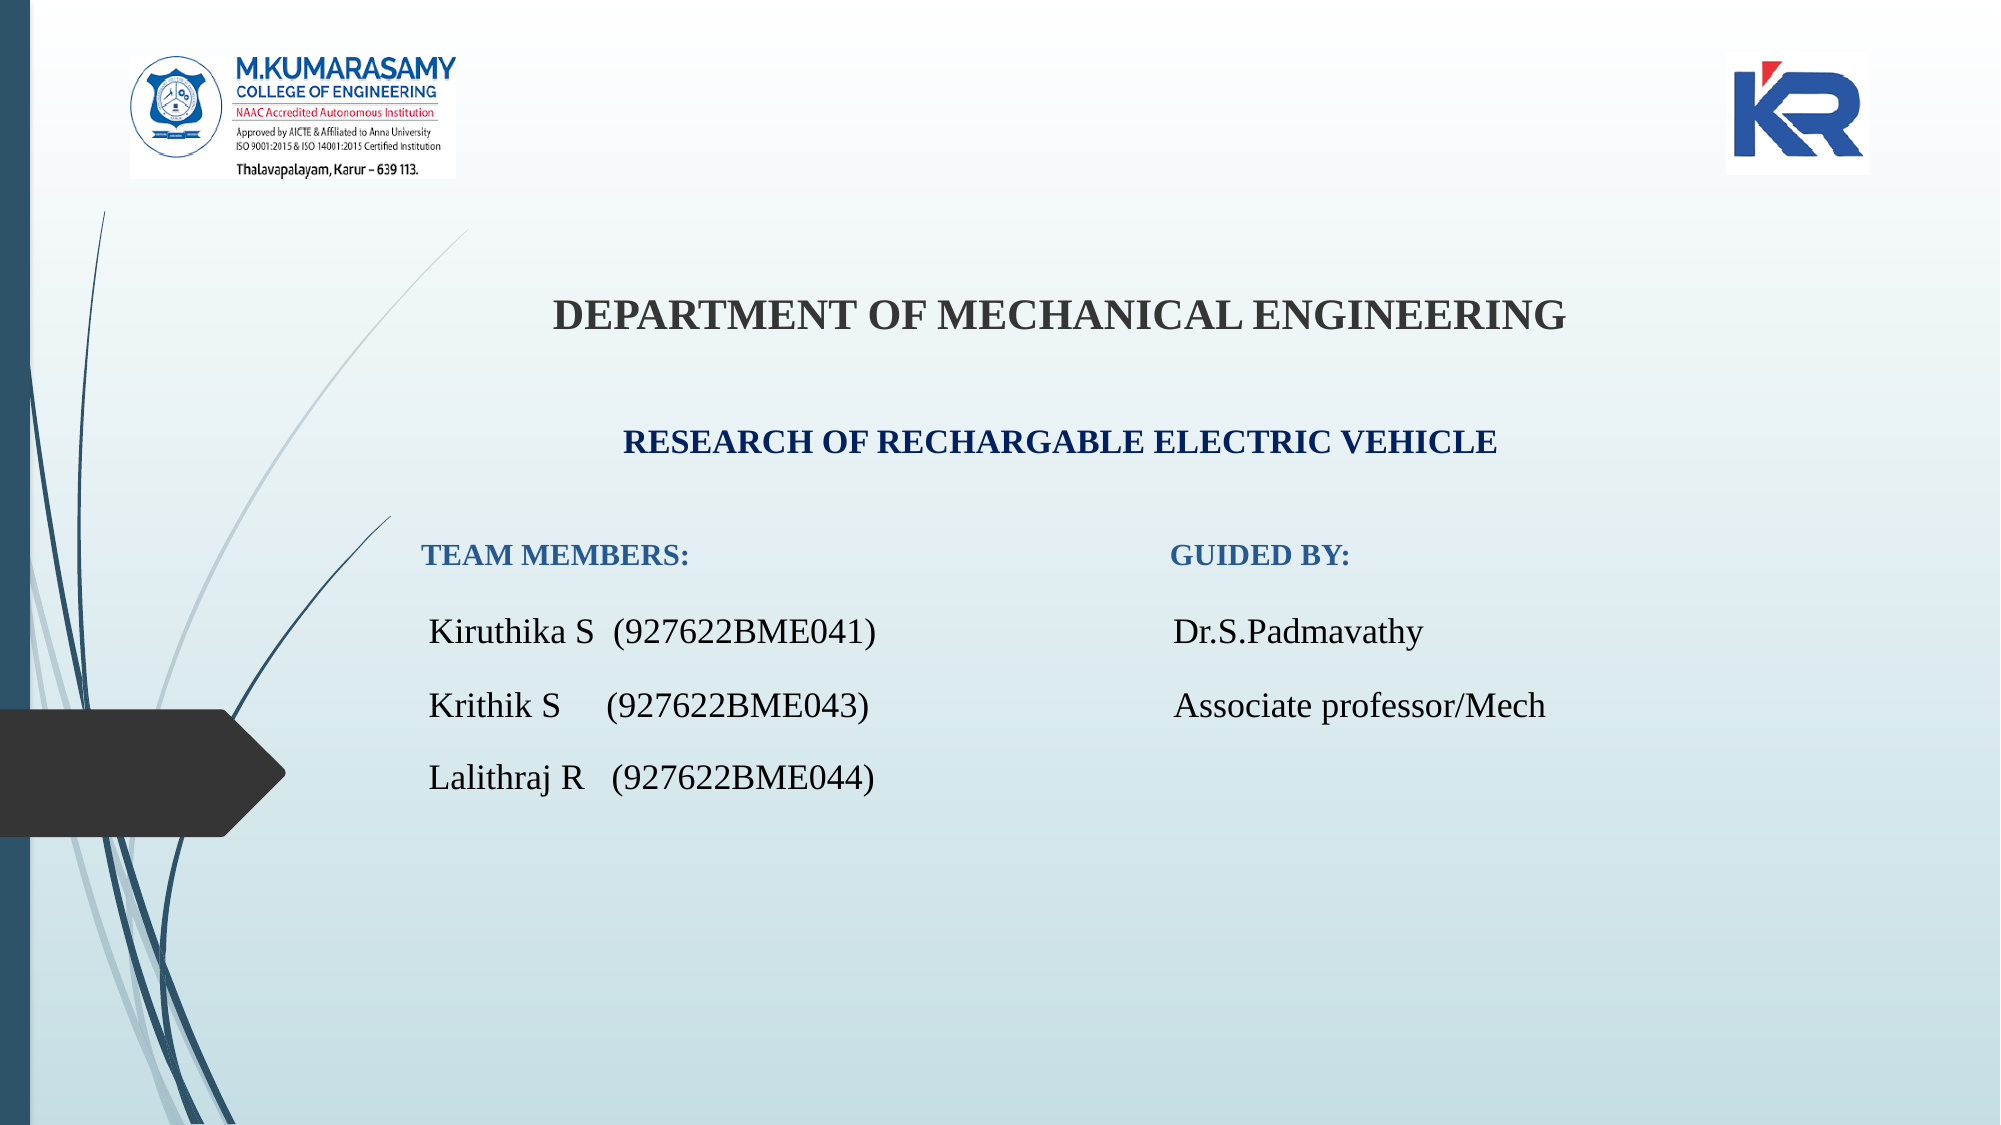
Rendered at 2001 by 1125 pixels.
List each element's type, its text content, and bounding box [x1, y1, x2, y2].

picture [130, 56, 456, 179]
picture [1725, 52, 1870, 175]
text_box DEPARTMENT OF MECHANICAL ENGINEERING RESEARCH OF RECHARGABLE ELECTRIC VEHICLE TEAM MEMBERS: GUIDED BY: Kiruthika S (927622BME041) Dr.S.Padmavathy Krithik S (927622BME043) Associate professor/Mech Lalithraj R (927622BME044) [359, 262, 1761, 1038]
